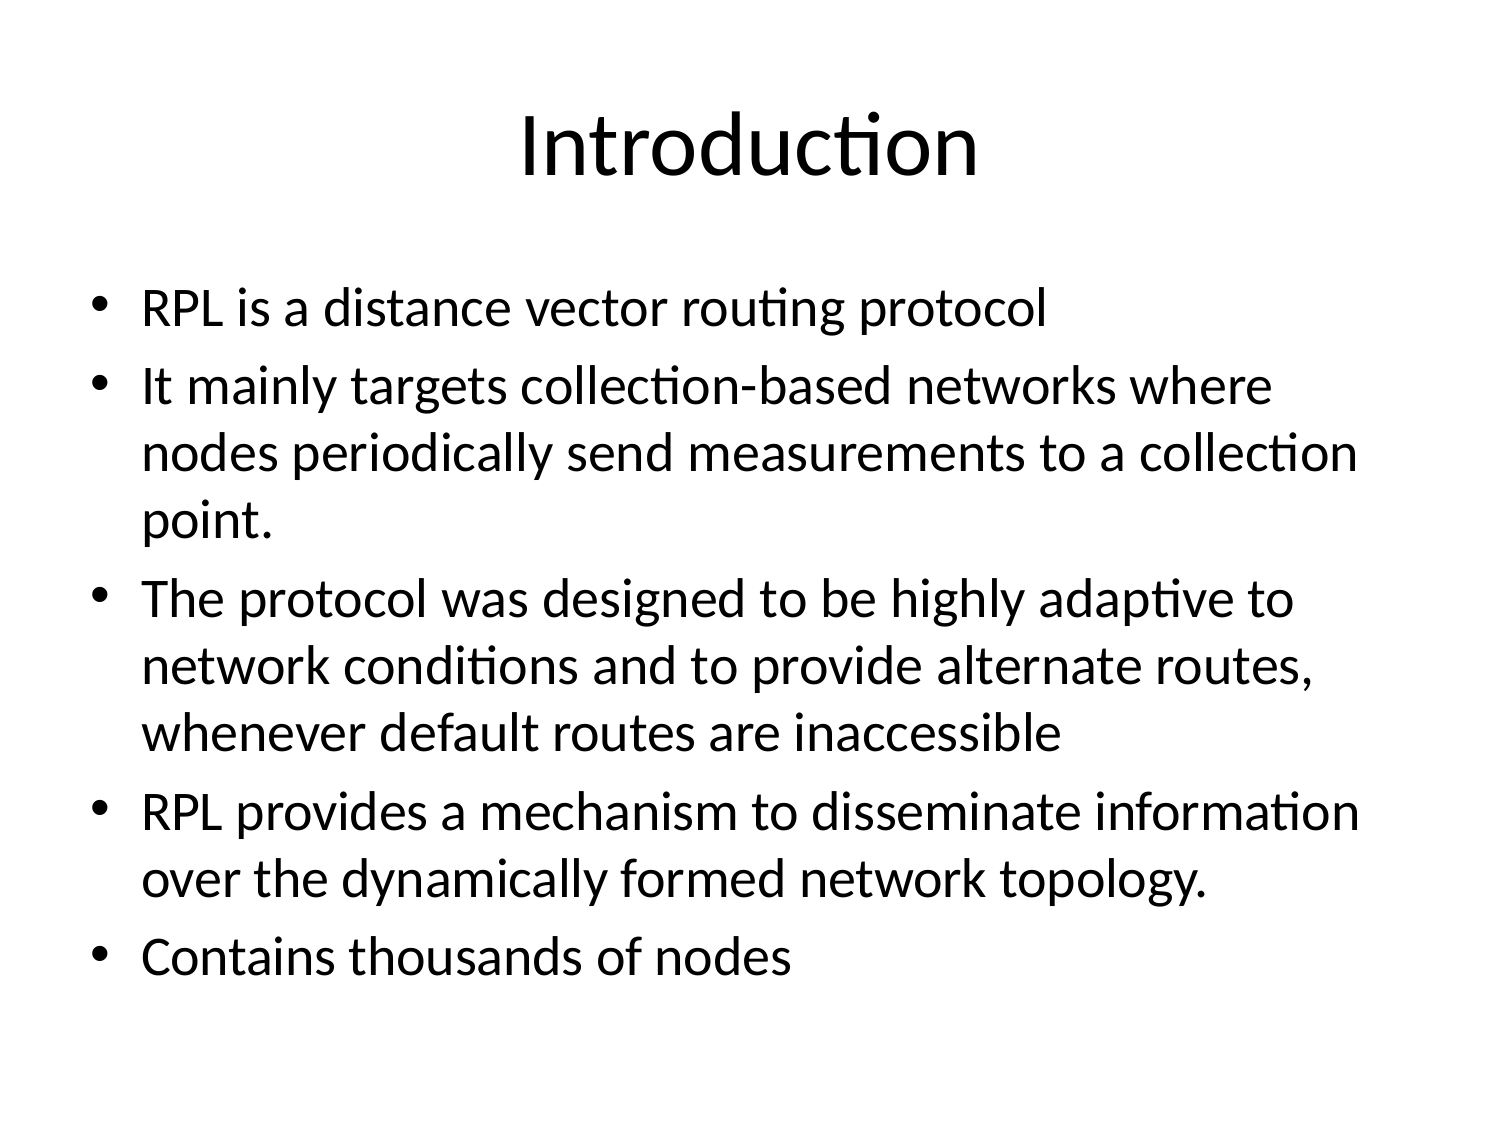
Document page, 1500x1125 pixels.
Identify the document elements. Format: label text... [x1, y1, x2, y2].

list RPL is a distance vector routing protocol It mainly targets collection-based networks where nodes periodically send measurements to a collection point. The protocol was designed to be highly adaptive to network conditions and to provide alternate routes, whenever default routes are inaccessible RPL provides a mechanism to disseminate information over the dynamically formed network topology. Contains thousands of nodes [75, 262, 1425, 1005]
title Introduction [75, 45, 1425, 233]
